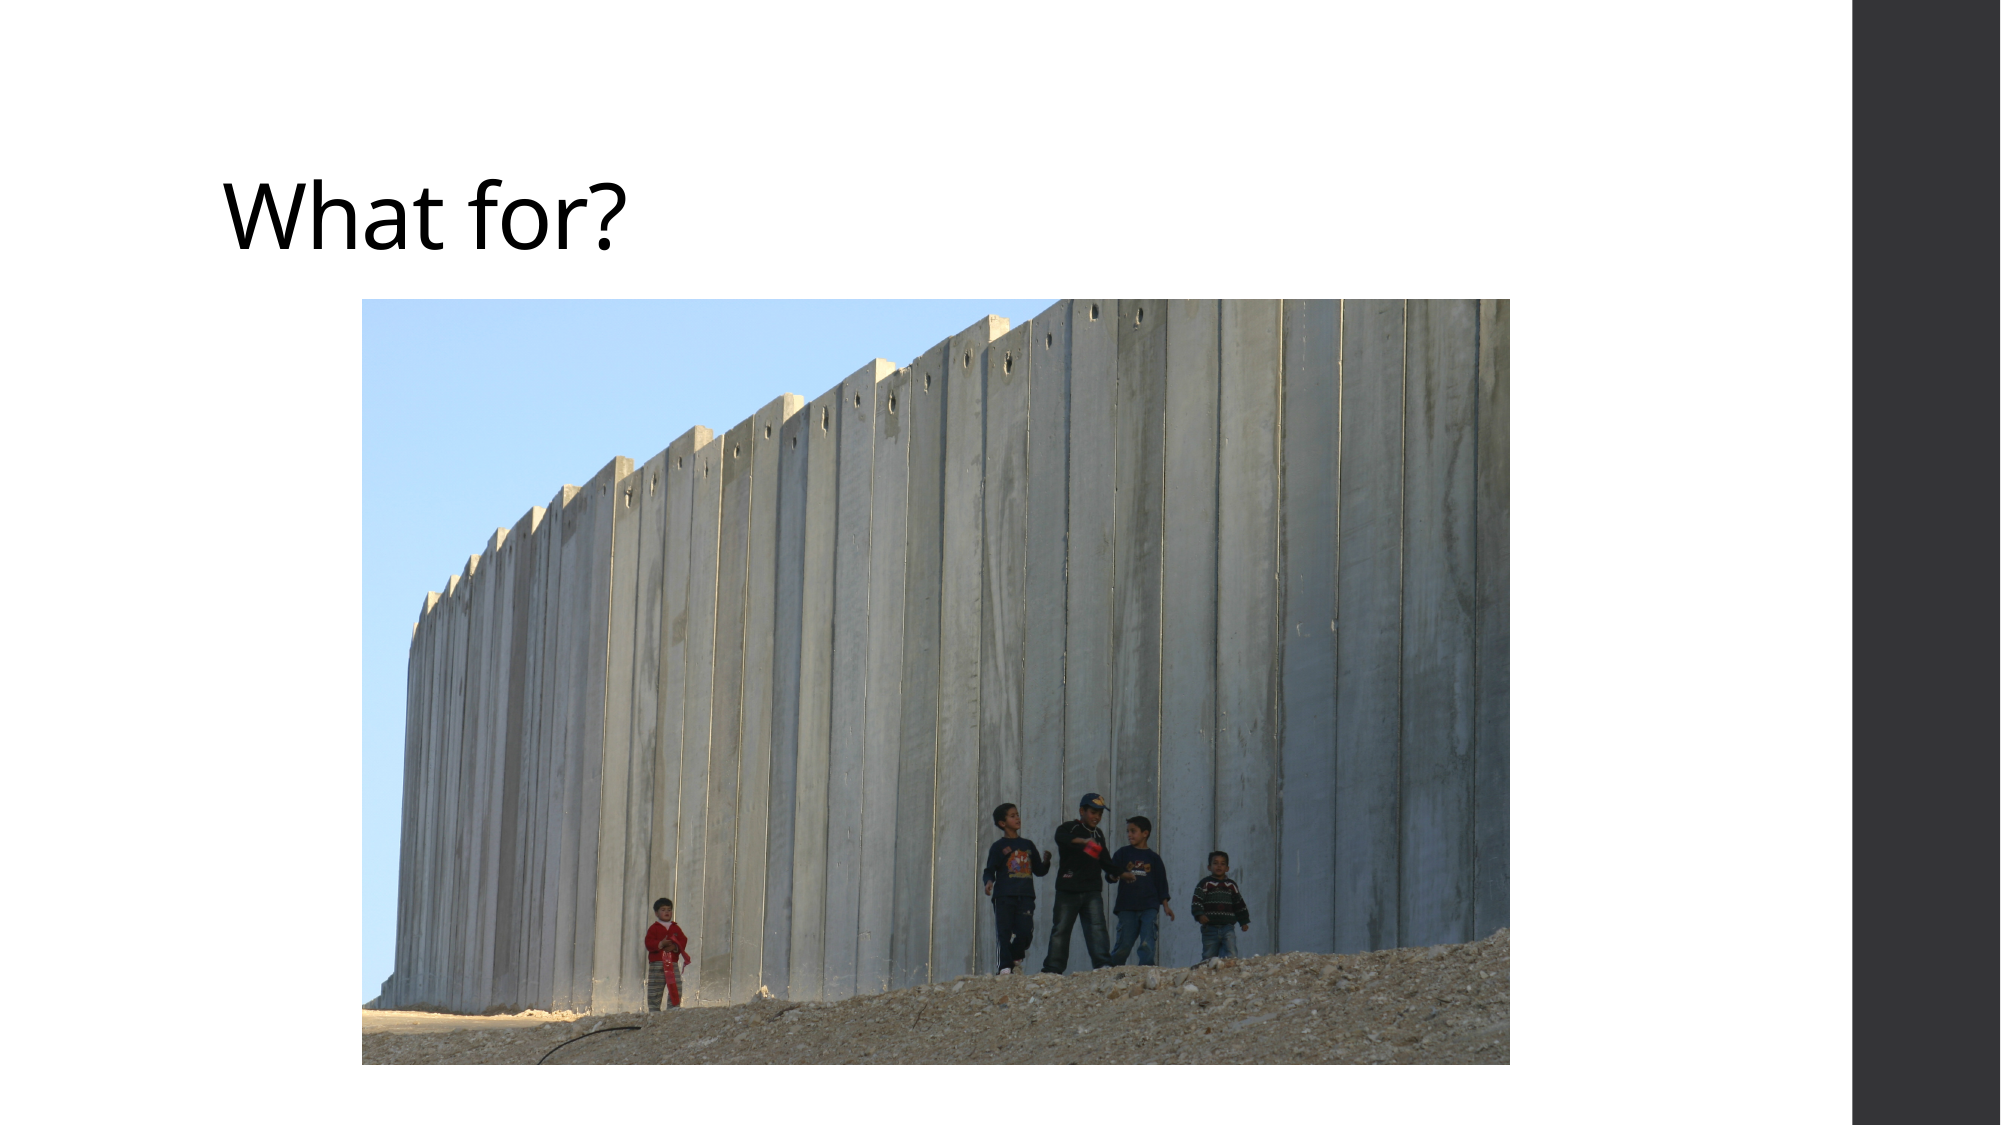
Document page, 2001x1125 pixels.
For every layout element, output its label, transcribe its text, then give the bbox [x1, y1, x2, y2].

title What for? [206, 60, 1797, 278]
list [362, 299, 1511, 1066]
